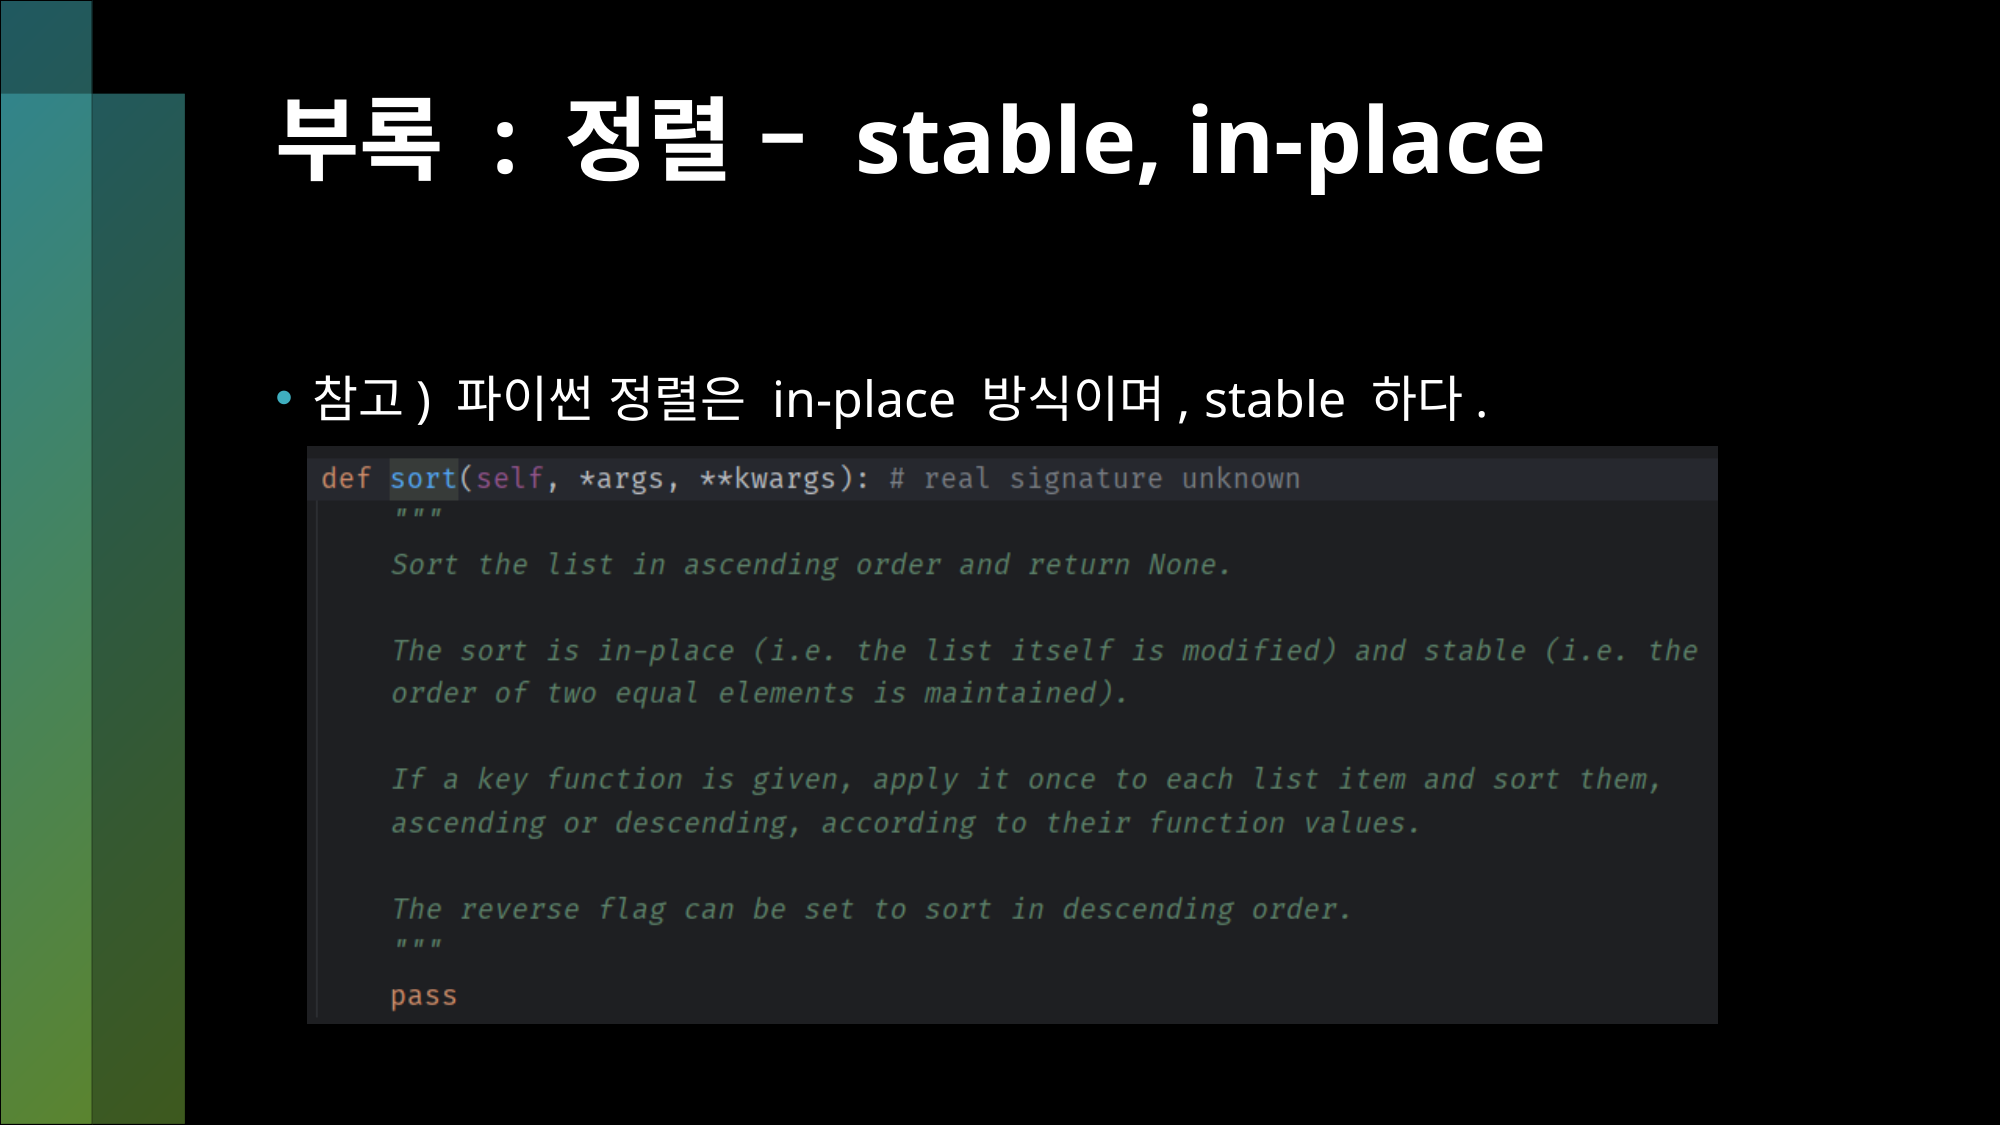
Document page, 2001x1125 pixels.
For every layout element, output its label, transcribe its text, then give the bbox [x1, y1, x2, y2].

picture [307, 446, 1718, 1024]
title 부록 : 정렬 – stable, in-place [260, 74, 1817, 329]
list 참고) 파이썬 정렬은 in-place 방식이며, stable 하다. [260, 354, 1817, 999]
